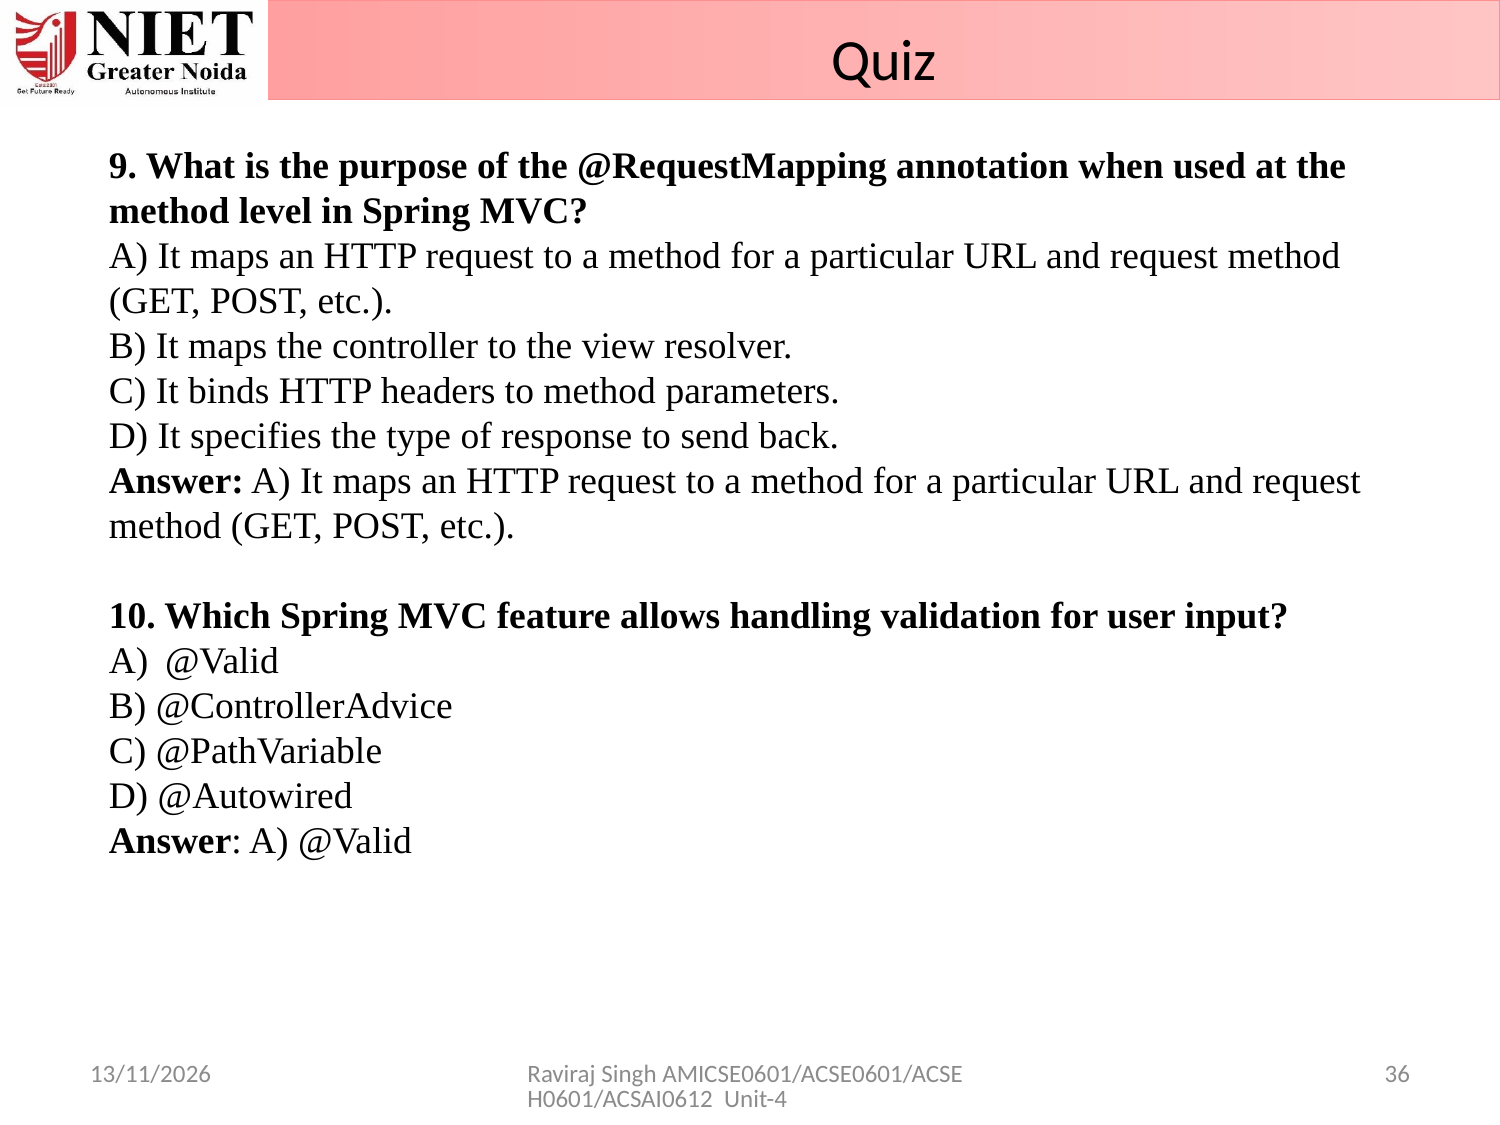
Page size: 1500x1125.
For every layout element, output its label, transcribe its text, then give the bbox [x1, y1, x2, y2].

slide_number 36 [1074, 1042, 1425, 1103]
picture [0, 0, 269, 106]
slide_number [75, 1042, 425, 1103]
title Quiz [269, 0, 1500, 100]
footer Raviraj Singh AMICSE0601/ACSE0601/ACSEH0601/ACSAI0612 Unit-4 [512, 1042, 988, 1103]
list 9. What is the purpose of the @RequestMapping annotation when used at the method level in Spring MVC? A) It maps an HTTP request to a method for a particular URL and request method (GET, POST, etc.). B) It maps the controller to the view resolver. C) It binds HTTP headers to method parameters. D) It specifies the type of response to send back. Answer: A) It maps an HTTP request to a method for a particular URL and request method (GET, POST, etc.). 10. Which Spring MVC feature allows handling validation for user input? @Valid B) @ControllerAdvice C) @PathVariable D) @Autowired Answer: A) @Valid [93, 133, 1407, 914]
